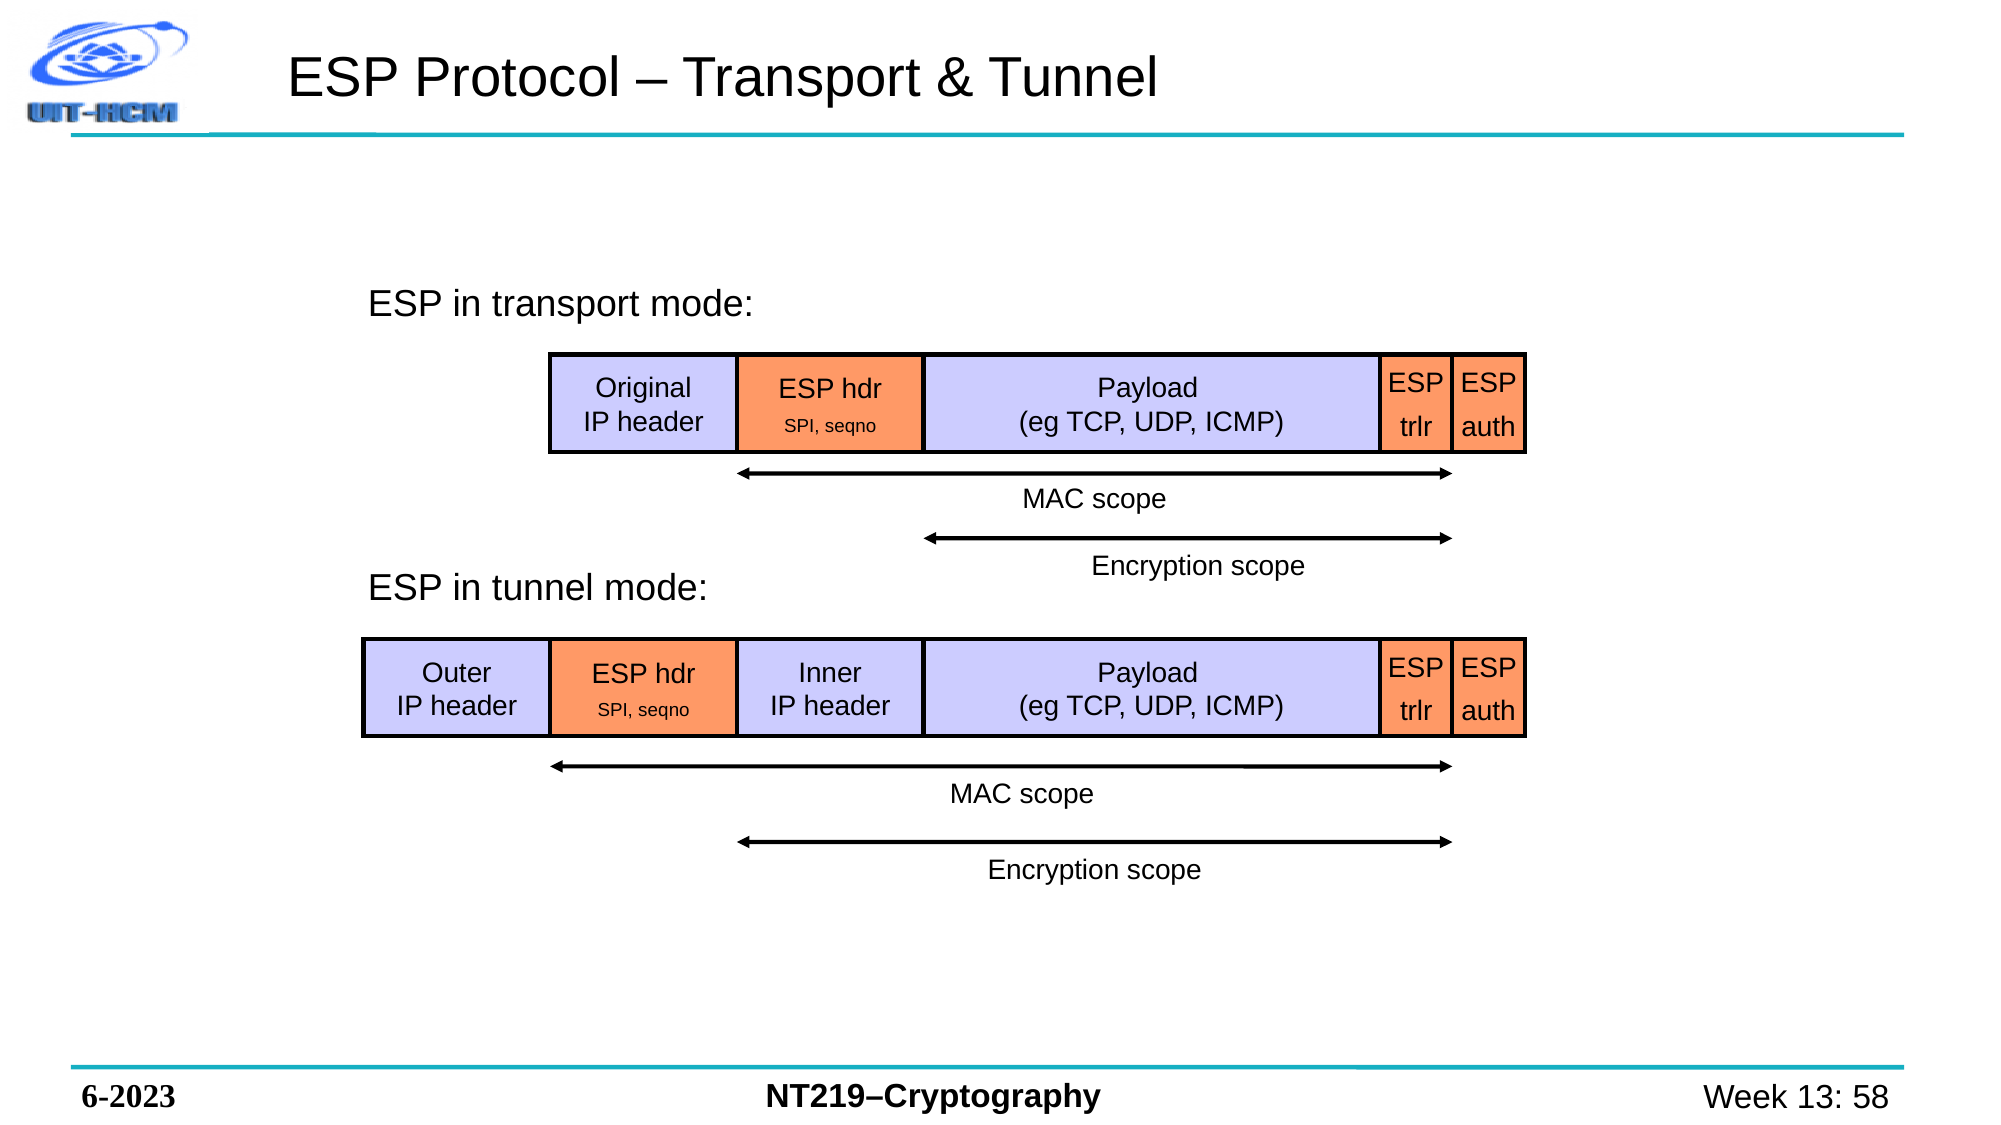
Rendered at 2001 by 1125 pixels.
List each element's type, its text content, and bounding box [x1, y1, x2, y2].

title ESP Protocol – Transport & Tunnel [272, 20, 1185, 128]
picture [7, 9, 209, 133]
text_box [352, 555, 1526, 894]
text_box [352, 271, 1526, 555]
